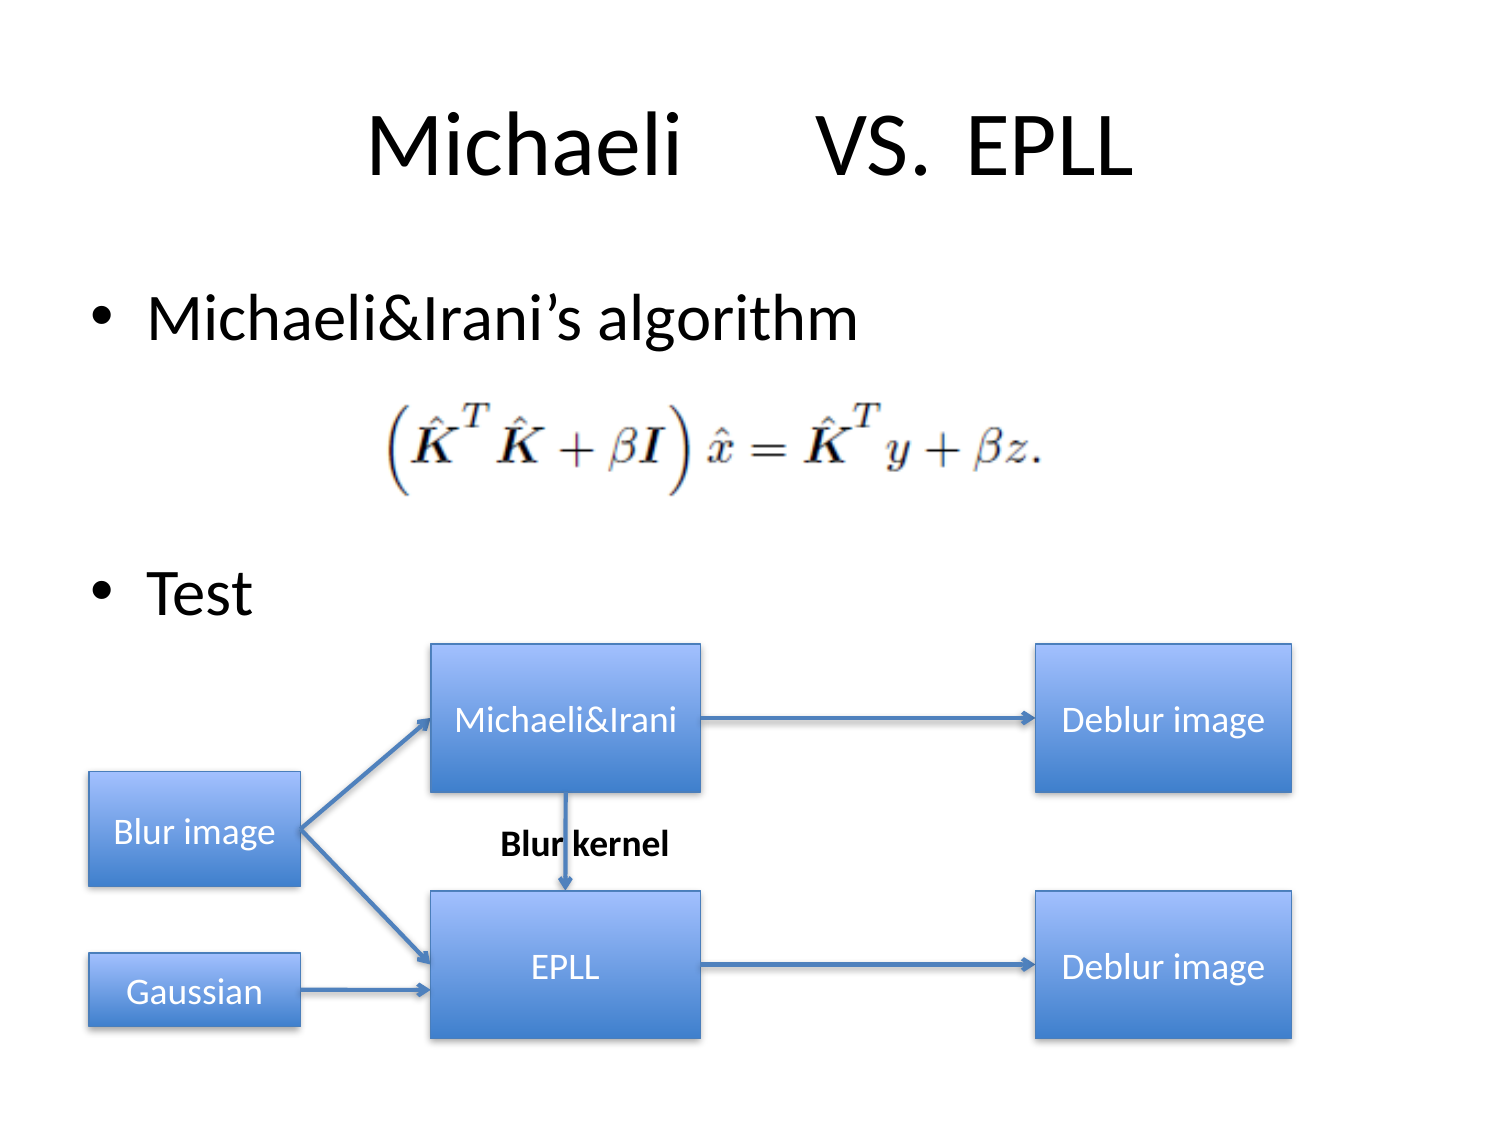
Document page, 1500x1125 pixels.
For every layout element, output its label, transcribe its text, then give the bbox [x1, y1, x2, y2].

text_box Michaeli&Irani [430, 670, 701, 793]
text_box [300, 717, 431, 828]
text_box Blur image [88, 771, 295, 887]
list Michaeli&Irani’s algorithm [75, 266, 1425, 395]
picture [270, 355, 1136, 526]
text_box Deblur image [1035, 670, 1292, 793]
text_box Gaussian [88, 952, 301, 1027]
text_box Test [74, 541, 1425, 670]
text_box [300, 828, 431, 965]
text_box Deblur image [1035, 890, 1292, 1039]
text_box Blur kernel [485, 811, 560, 872]
text_box EPLL [430, 890, 701, 1039]
text_box Blur kernel [571, 811, 701, 872]
title Michaeli VS. EPLL [75, 45, 1425, 233]
